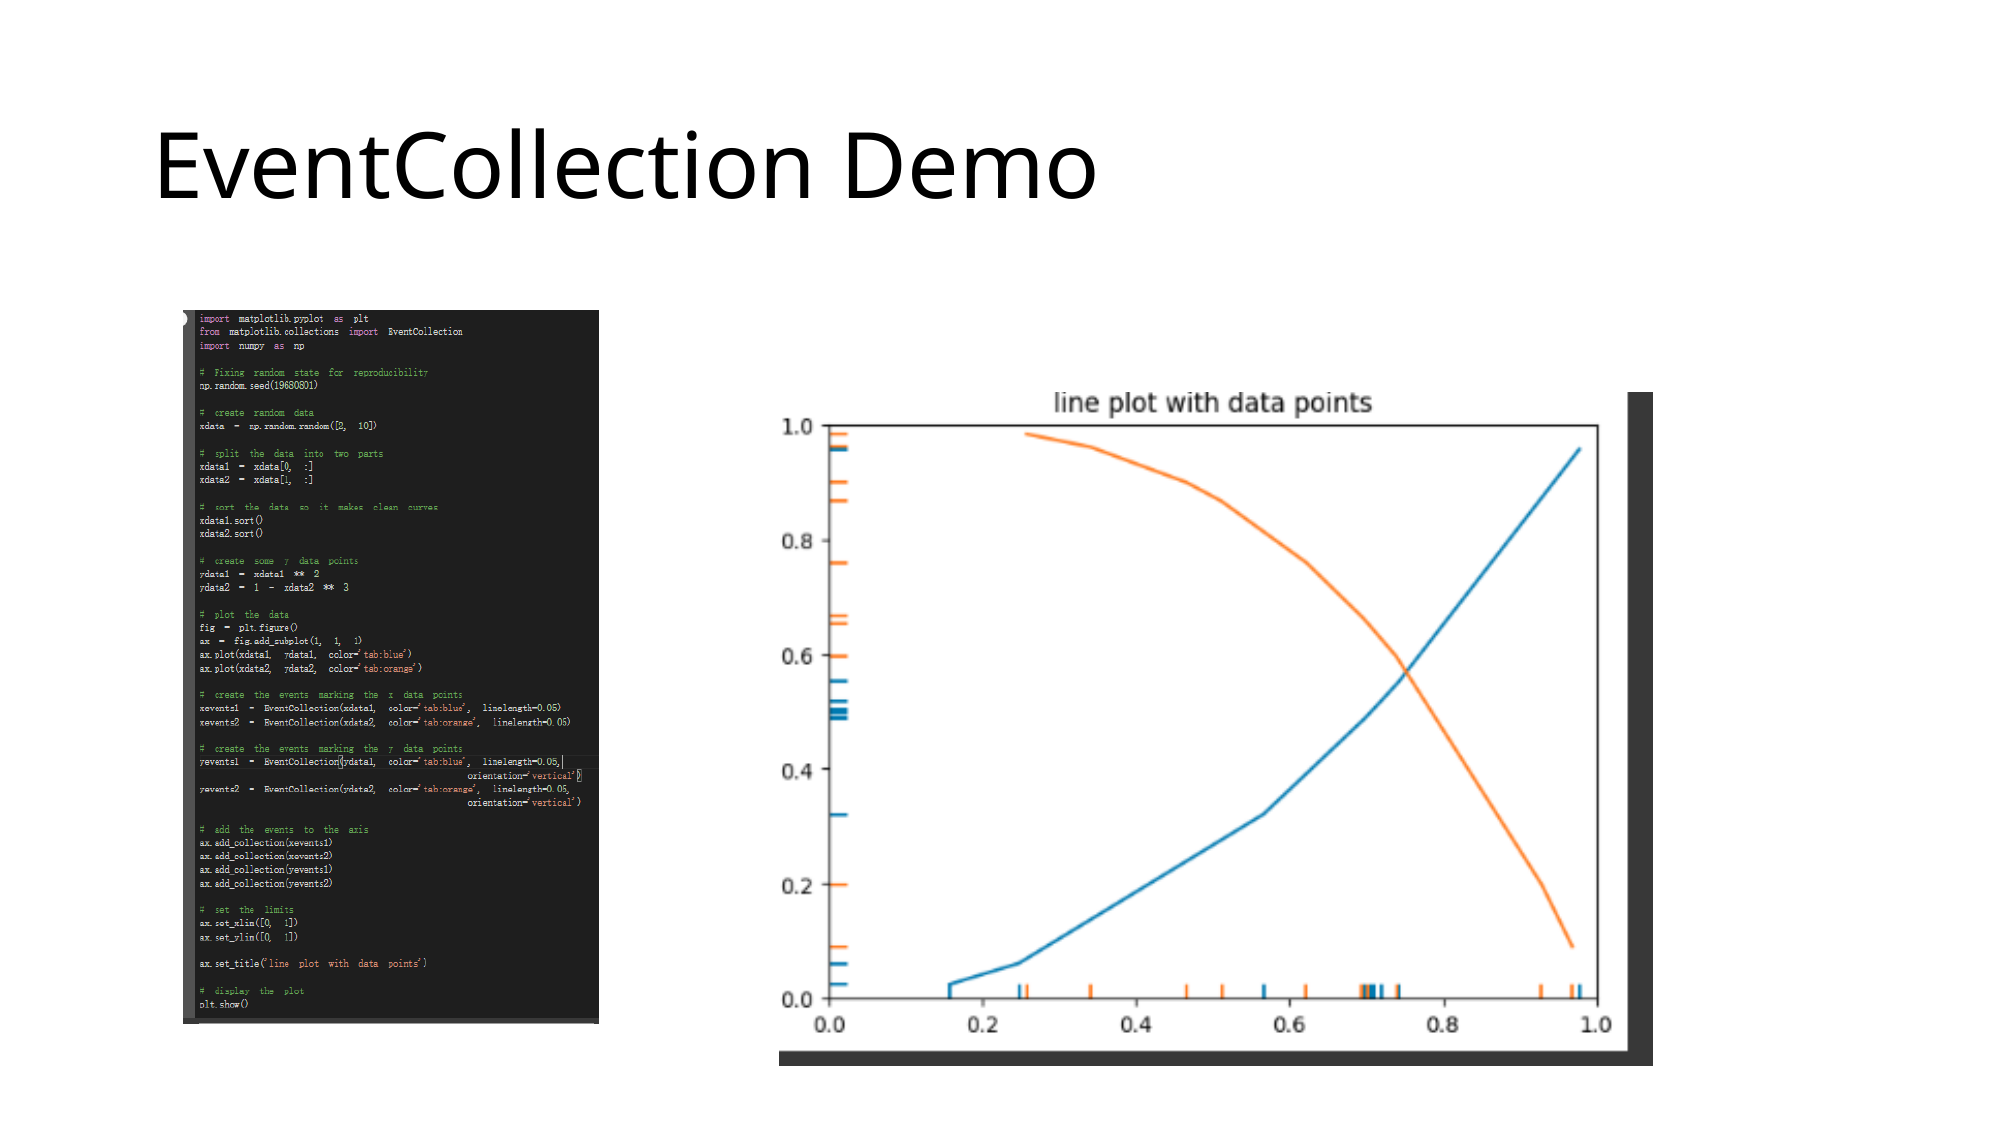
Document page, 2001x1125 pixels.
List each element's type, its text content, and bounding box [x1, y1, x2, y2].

title EventCollection Demo [137, 59, 1863, 278]
picture [779, 392, 1653, 1066]
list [183, 310, 599, 1024]
